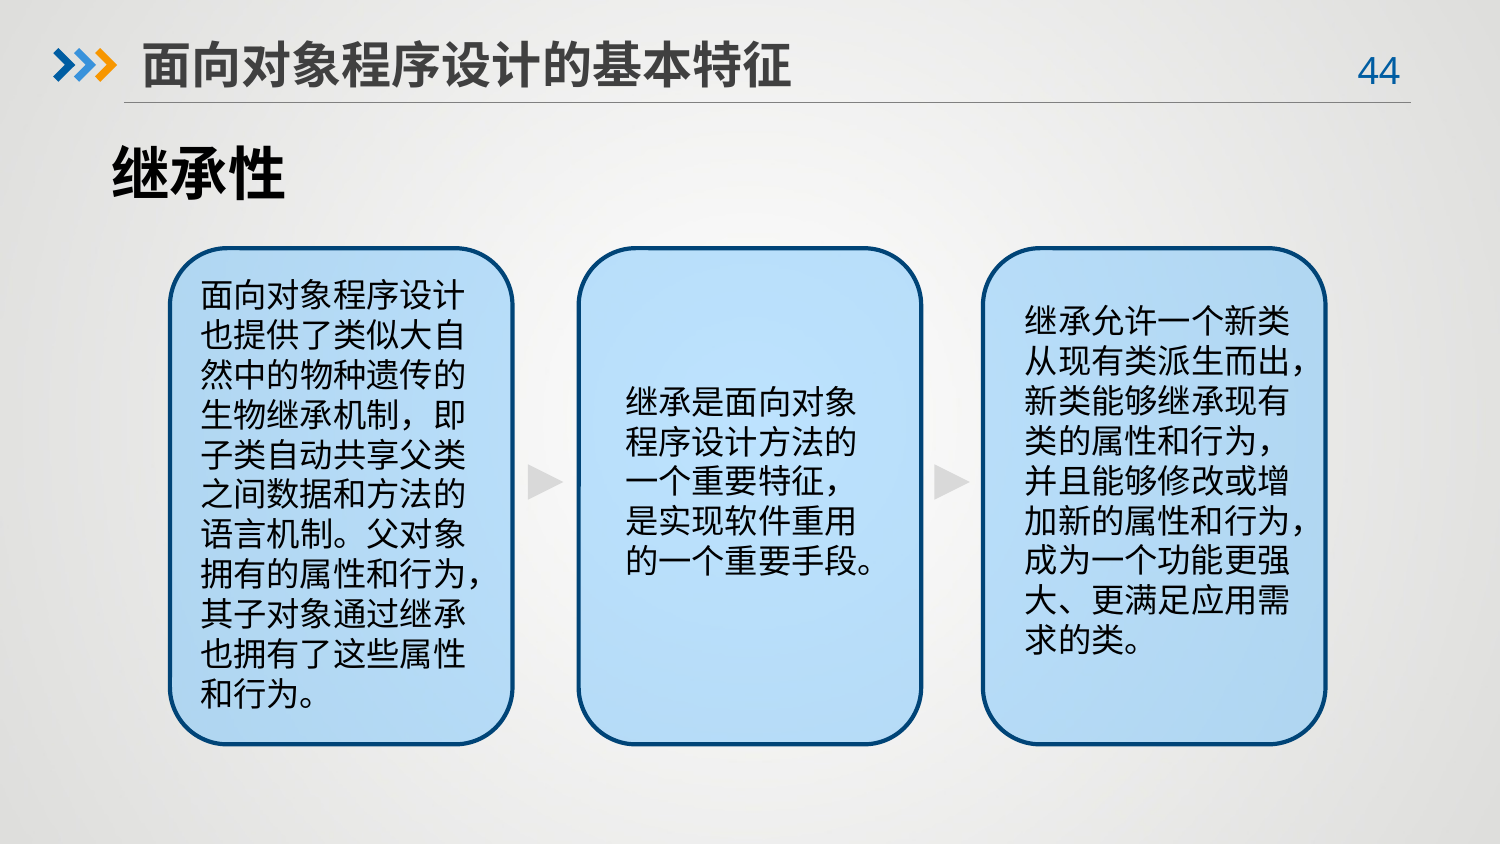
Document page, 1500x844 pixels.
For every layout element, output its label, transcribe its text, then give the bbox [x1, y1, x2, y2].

text_box [576, 246, 924, 747]
picture [0, 0, 1500, 844]
text_box 面向对象程序设计也提供了类似大自然中的物种遗传的生物继承机制，即子类自动共享父类之间数据和方法的语言机制。父对象拥有的属性和行为，其子对象通过继承也拥有了这些属性和行为。 [185, 266, 497, 721]
text_box 面向对象程序设计的基本特征 [141, 32, 903, 96]
text_box [167, 246, 515, 747]
text_box 继承是面向对象程序设计方法的一个重要特征，是实现软件重用的一个重要手段。 [610, 373, 890, 588]
text_box [525, 462, 566, 502]
text_box 继承性 [97, 129, 1102, 215]
text_box [980, 246, 1328, 747]
text_box 继承允许一个新类从现有类派生而出，新类能够继承现有类的属性和行为，并且能够修改或增加新的属性和行为，成为一个功能更强大、更满足应用需求的类。 [1009, 292, 1314, 667]
text_box [932, 462, 972, 502]
